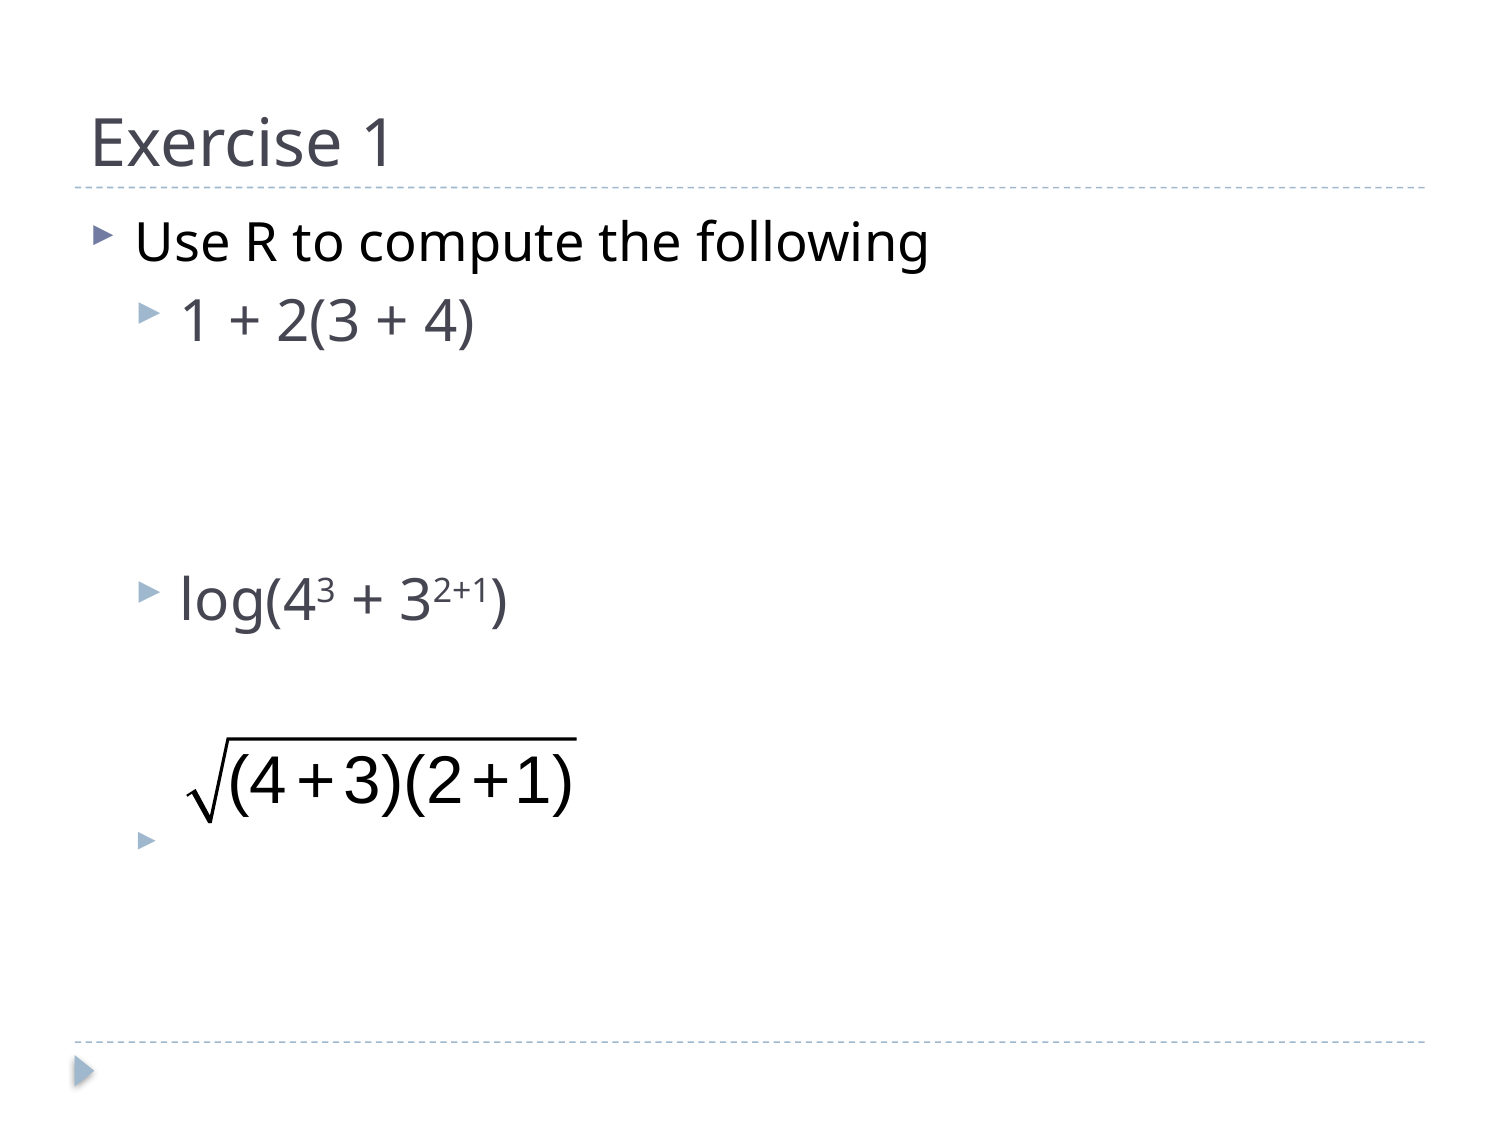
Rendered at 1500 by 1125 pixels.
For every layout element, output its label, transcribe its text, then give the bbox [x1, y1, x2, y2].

list Use R to compute the following 1 + 2(3 + 4) log(43 + 32+1) [75, 200, 1425, 1006]
title Exercise 1 [75, 24, 1425, 188]
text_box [174, 724, 592, 838]
